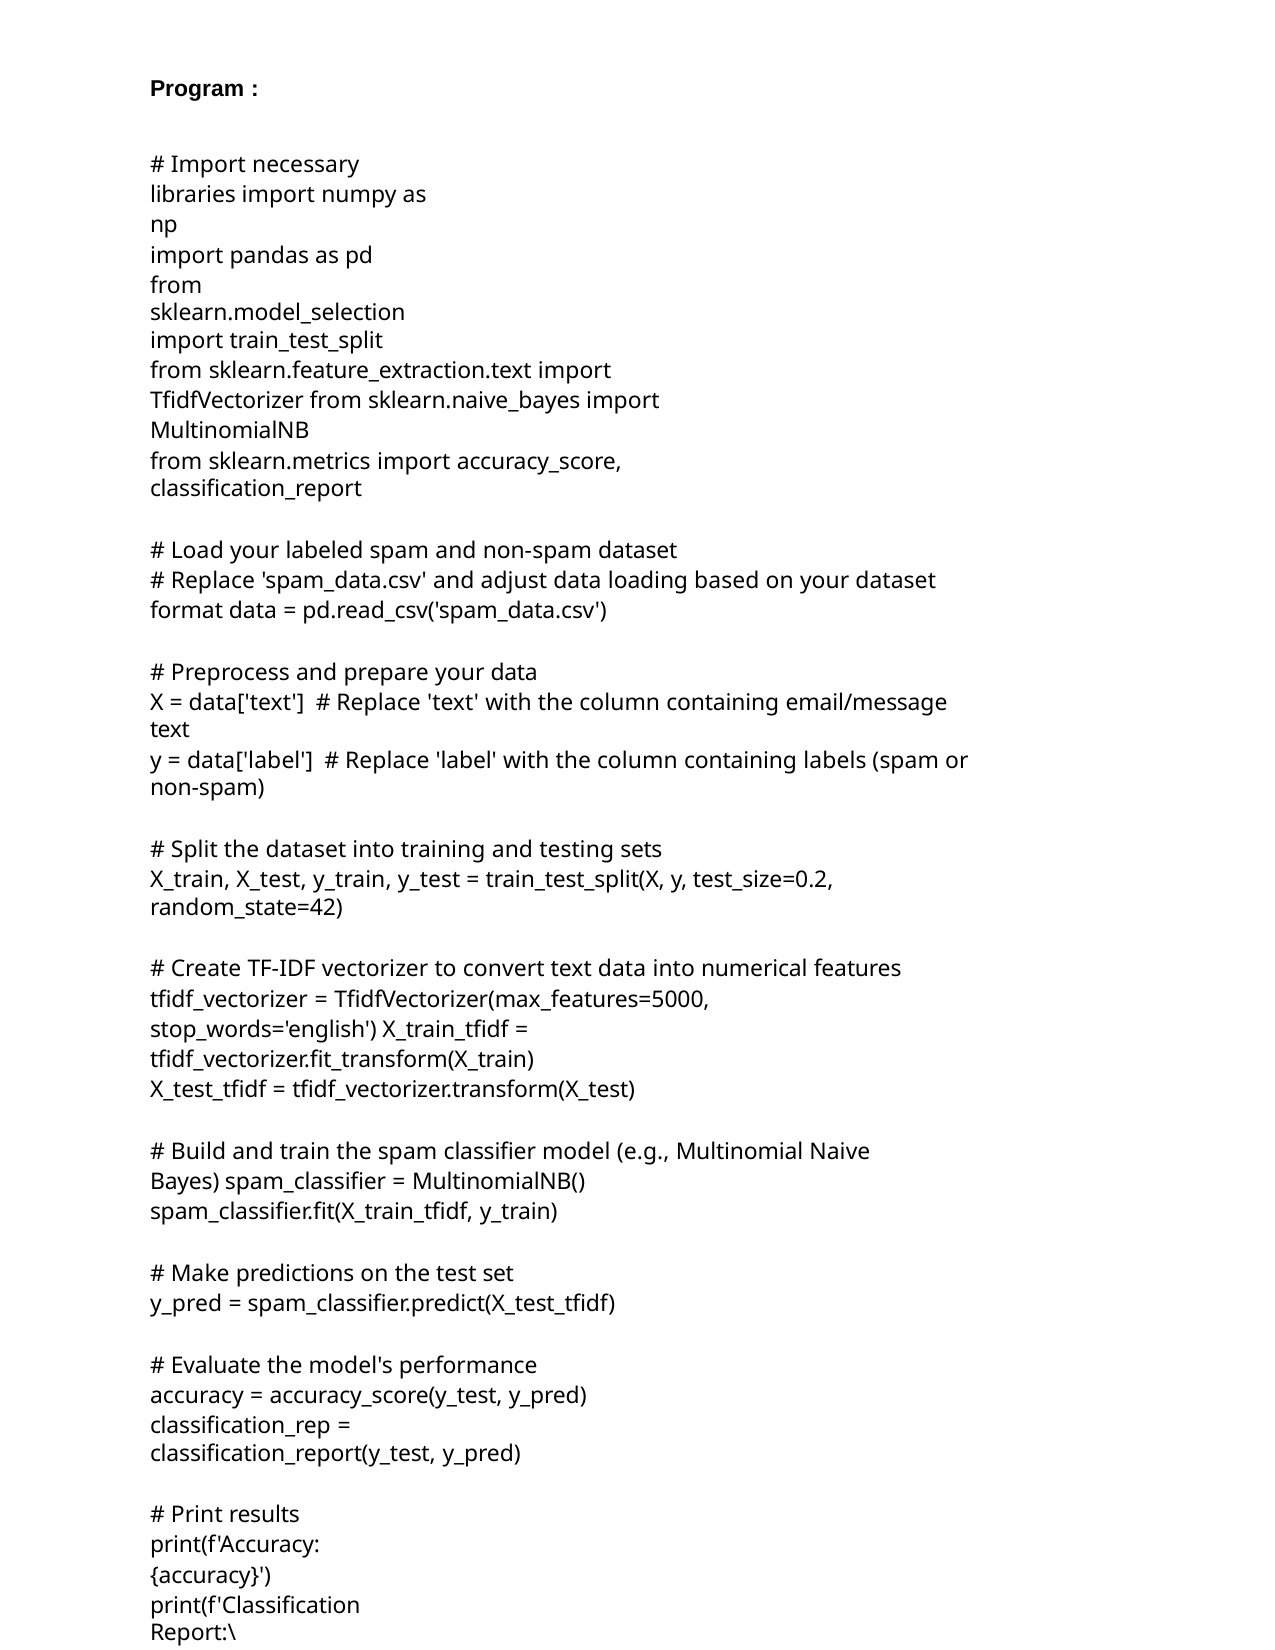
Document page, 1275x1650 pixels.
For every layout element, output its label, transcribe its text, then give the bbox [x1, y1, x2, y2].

text_box Program : # Import necessary libraries import numpy as np import pandas as pd from sklearn.model_selection import train_test_split from sklearn.feature_extraction.text import TfidfVectorizer from sklearn.naive_bayes import MultinomialNB from sklearn.metrics import accuracy_score, classification_report # Load your labeled spam and non-spam dataset # Replace 'spam_data.csv' and adjust data loading based on your dataset format data = pd.read_csv('spam_data.csv') # Preprocess and prepare your data X = data['text'] # Replace 'text' with the column containing email/message text y = data['label'] # Replace 'label' with the column containing labels (spam or non-spam) # Split the dataset into training and testing sets X_train, X_test, y_train, y_test = train_test_split(X, y, test_size=0.2, random_state=42) # Create TF-IDF vectorizer to convert text data into numerical features tfidf_vectorizer = TfidfVectorizer(max_features=5000, stop_words='english') X_train_tfidf = tfidf_vectorizer.fit_transform(X_train) X_test_tfidf = tfidf_vectorizer.transform(X_test) # Build and train the spam classifier model (e.g., Multinomial Naive Bayes) spam_classifier = MultinomialNB() spam_classifier.fit(X_train_tfidf, y_train) # Make predictions on the test set y_pred = spam_classifier.predict(X_test_tfidf) # Evaluate the model's performance accuracy = accuracy_score(y_test, y_pred) classification_rep = classification_report(y_test, y_pred) # Print results print(f'Accuracy: {accuracy}') print(f'Classification Report:\n{classification_rep}') # You can now save and deploy this trained model for spam classification. # Don't forget to periodically retrain and update the model as new data becomes available. [147, 71, 1067, 1650]
